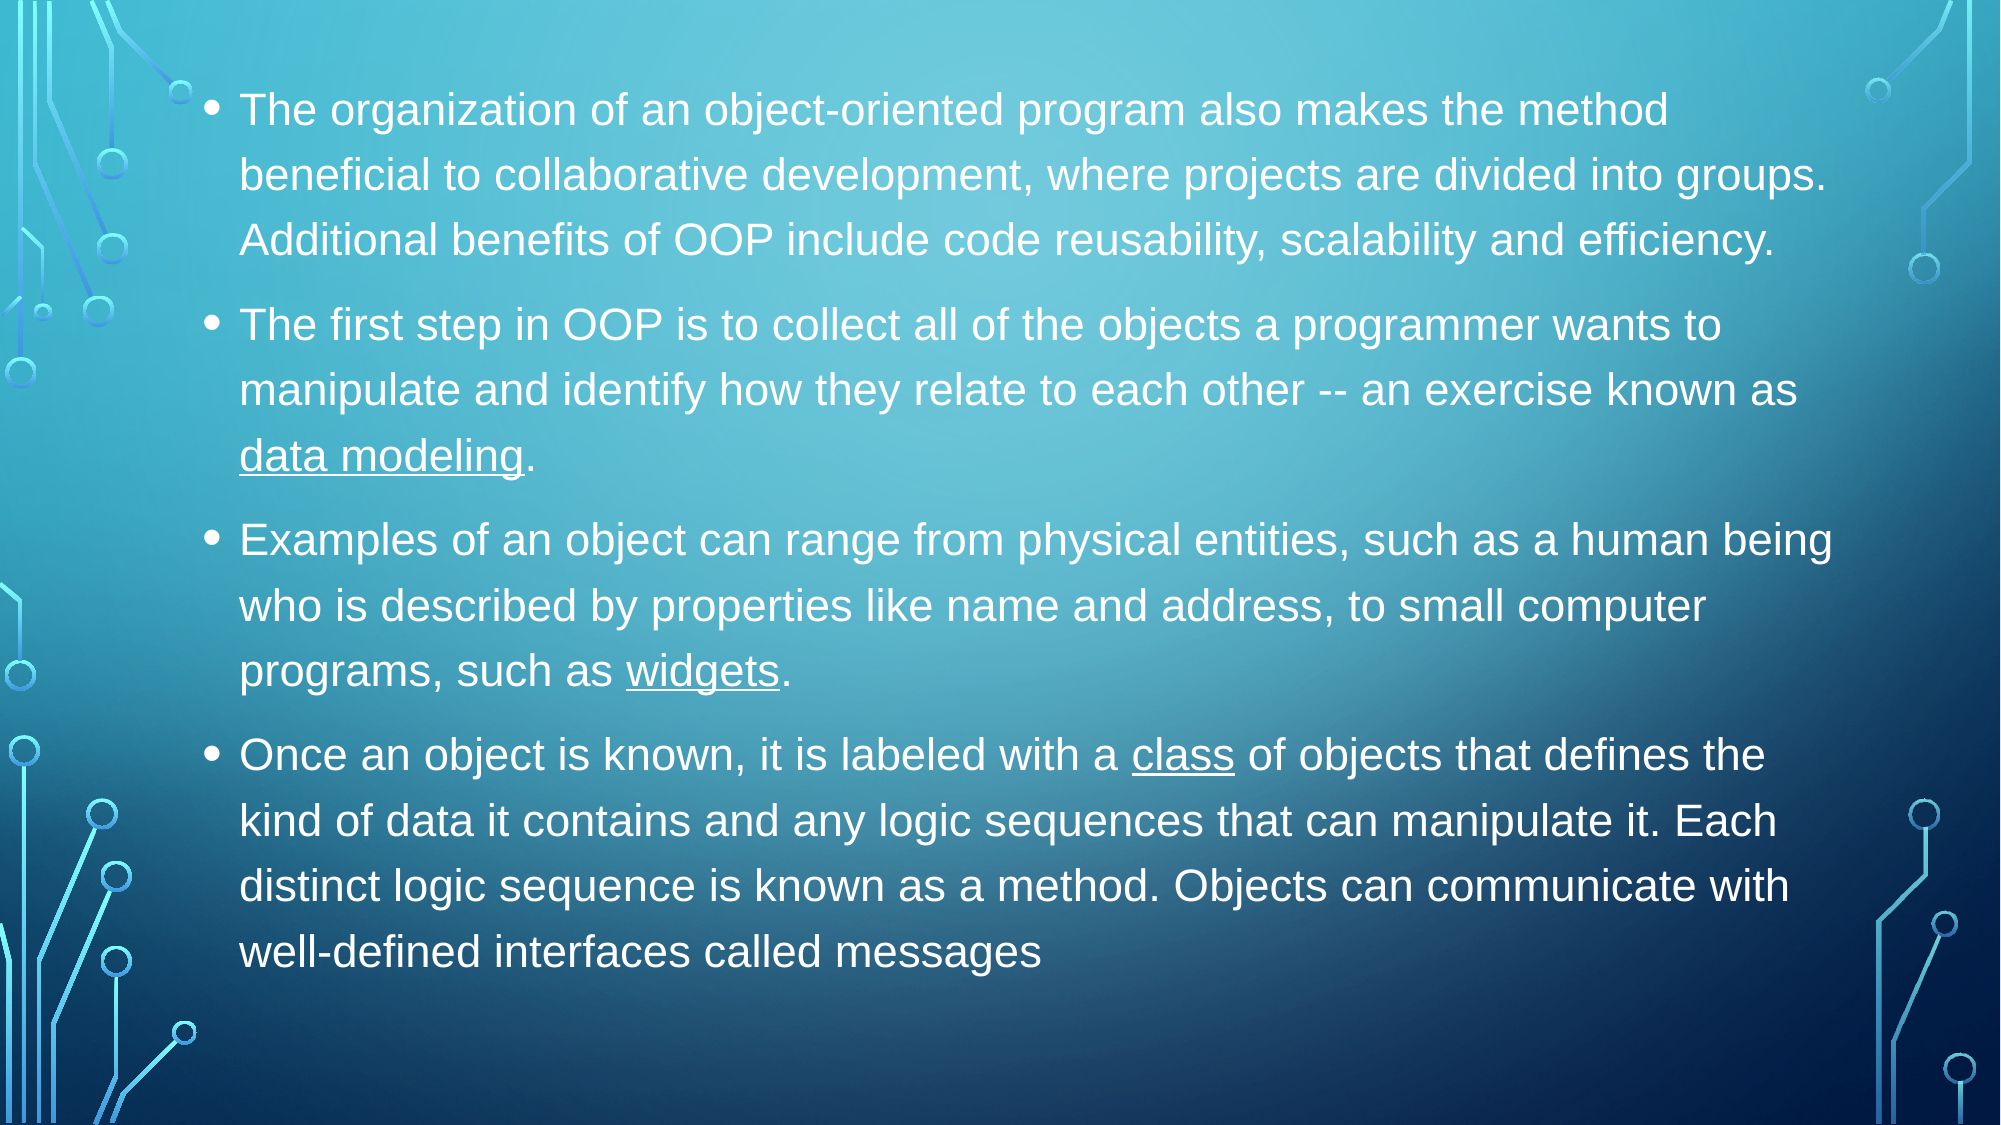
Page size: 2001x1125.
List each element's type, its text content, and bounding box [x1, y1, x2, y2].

list The organization of an object-oriented program also makes the method beneficial to collaborative development, where projects are divided into groups. Additional benefits of OOP include code reusability, scalability and efficiency. The first step in OOP is to collect all of the objects a programmer wants to manipulate and identify how they relate to each other -- an exercise known as data modeling. Examples of an object can range from physical entities, such as a human being who is described by properties like name and address, to small computer programs, such as widgets. Once an object is known, it is labeled with a class of objects that defines the kind of data it contains and any logic sequences that can manipulate it. Each distinct logic sequence is known as a method. Objects can communicate with well-defined interfaces called messages [187, 61, 1876, 1036]
